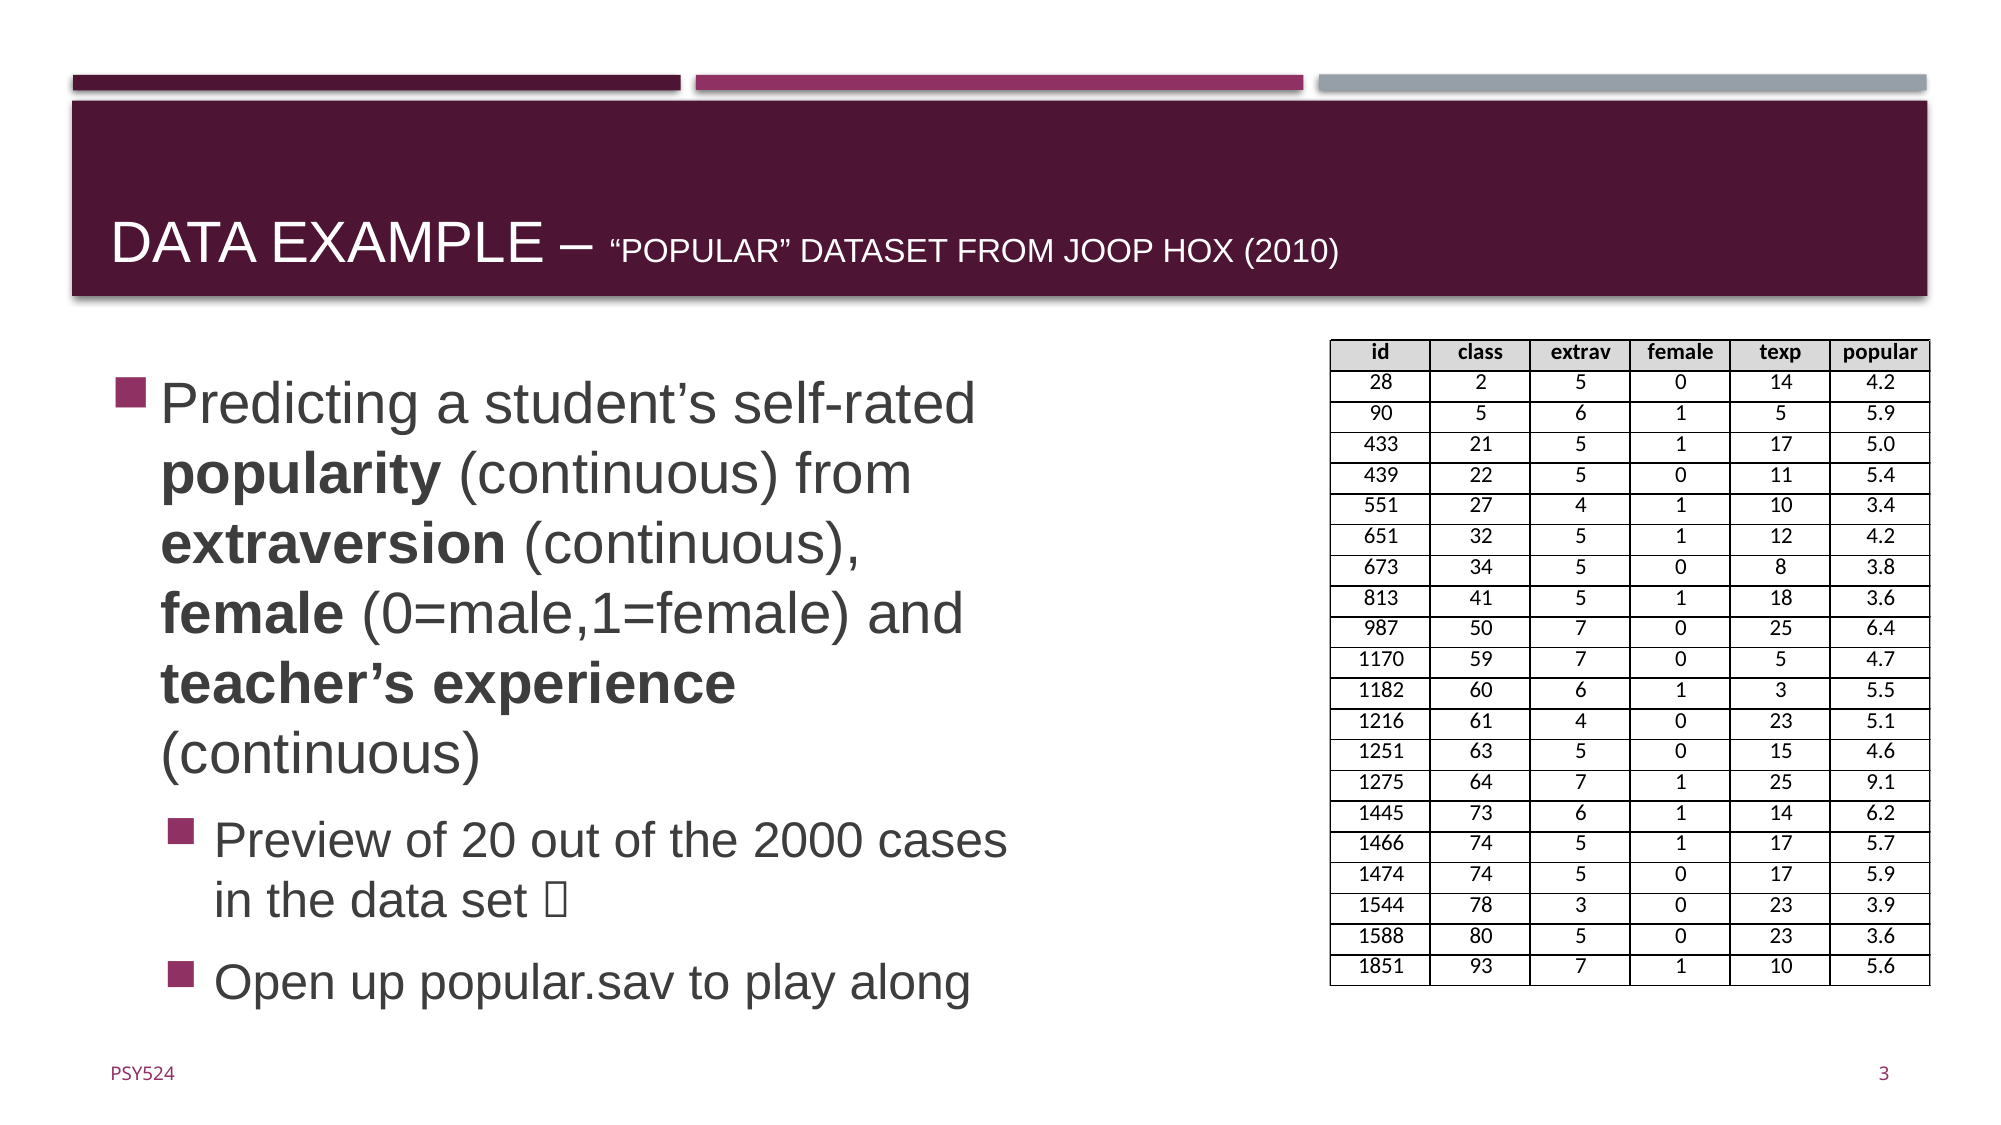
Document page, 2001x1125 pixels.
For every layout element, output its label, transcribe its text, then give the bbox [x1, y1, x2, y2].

footer Psy524 [95, 1044, 1230, 1105]
title Data example – “Popular” dataset from joop hox (2010) [95, 115, 1905, 282]
list Predicting a student’s self-rated popularity (continuous) from extraversion (continuous), female (0=male,1=female) and teacher’s experience (continuous) Preview of 20 out of the 2000 cases in the data set  Open up popular.sav to play along [95, 357, 1041, 1031]
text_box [1328, 338, 1932, 987]
slide_number 3 [1732, 1044, 1905, 1105]
